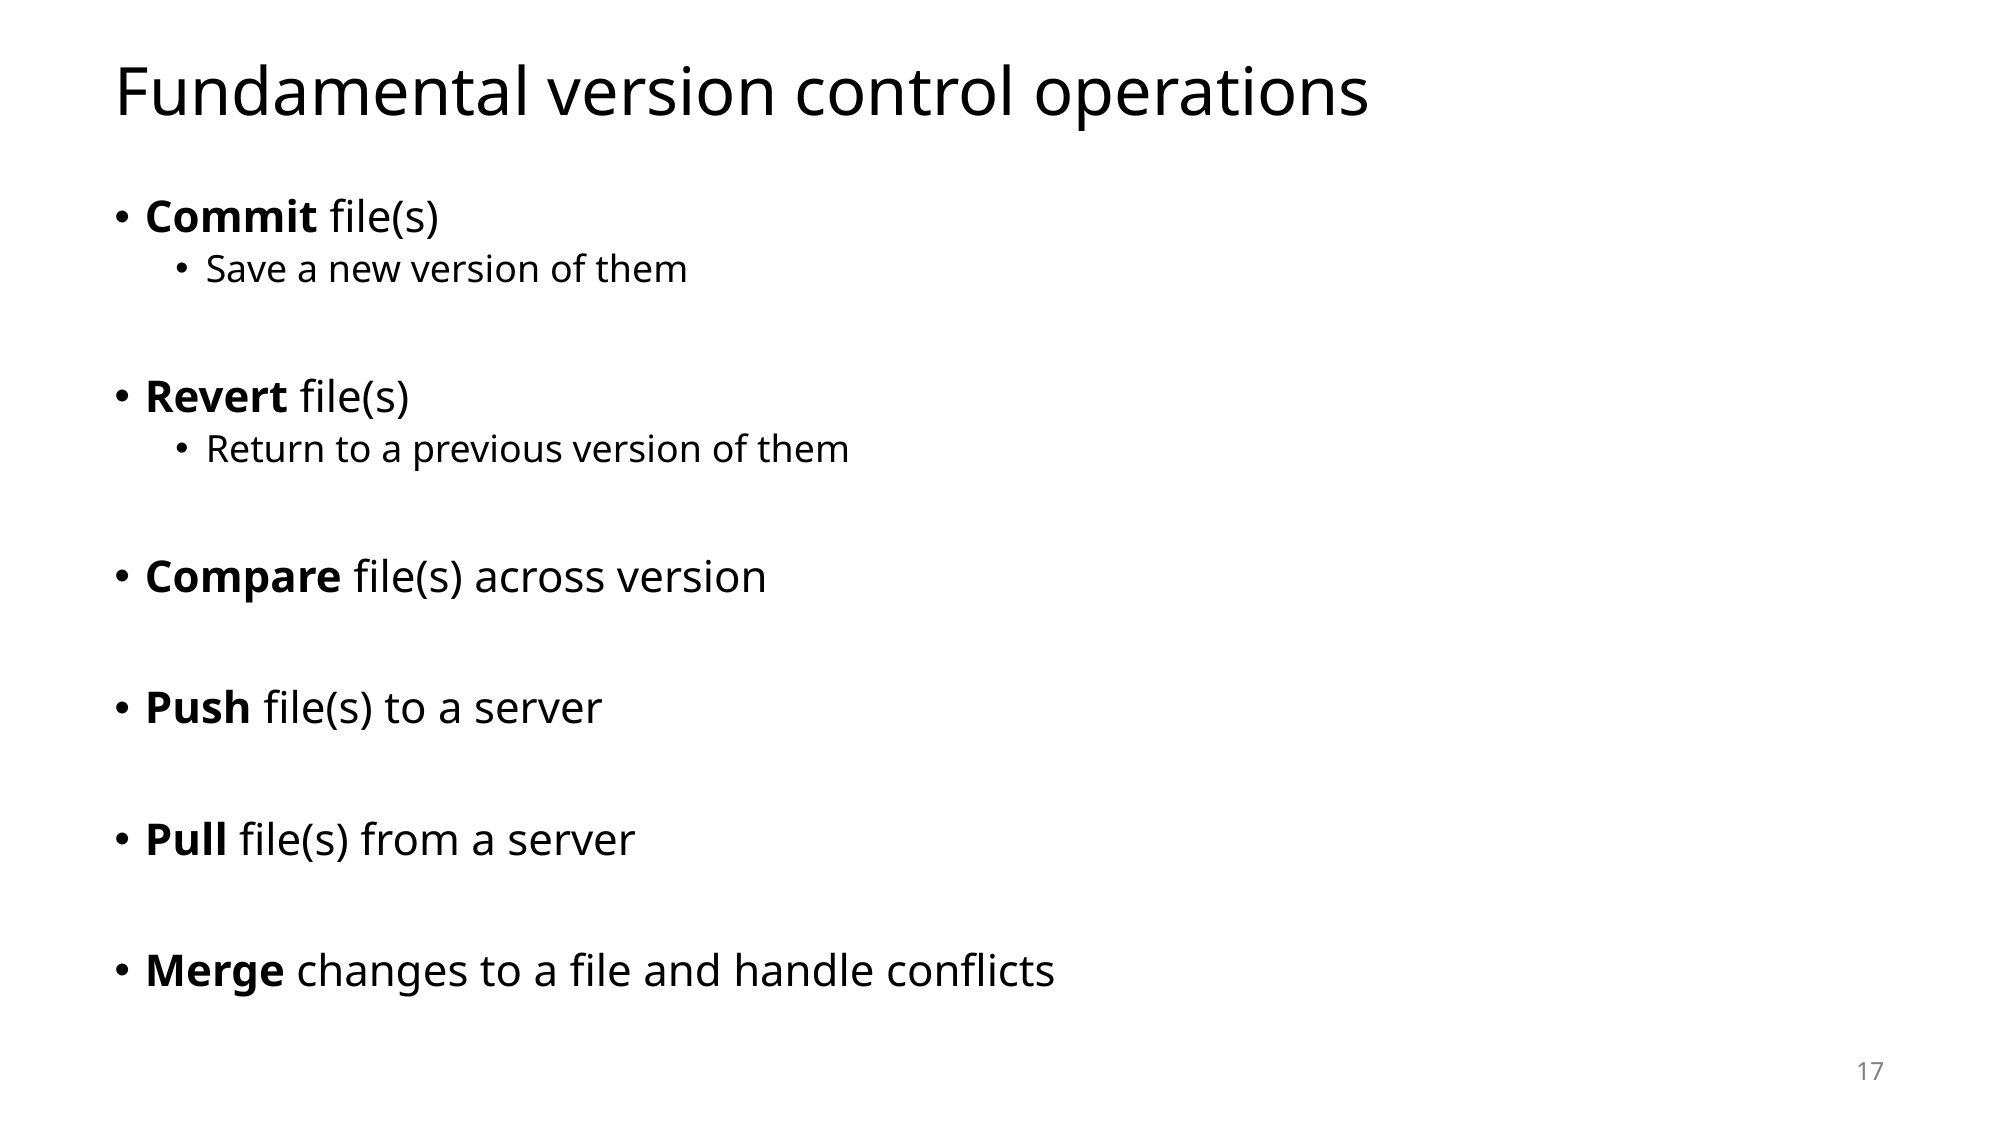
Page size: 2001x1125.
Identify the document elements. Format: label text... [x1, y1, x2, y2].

slide_number 17 [1749, 1042, 1900, 1103]
list Commit file(s) Save a new version of them Revert file(s) Return to a previous version of them Compare file(s) across version Push file(s) to a server Pull file(s) from a server Merge changes to a file and handle conflicts [99, 187, 1900, 1013]
title Fundamental version control operations [99, 37, 1900, 150]
